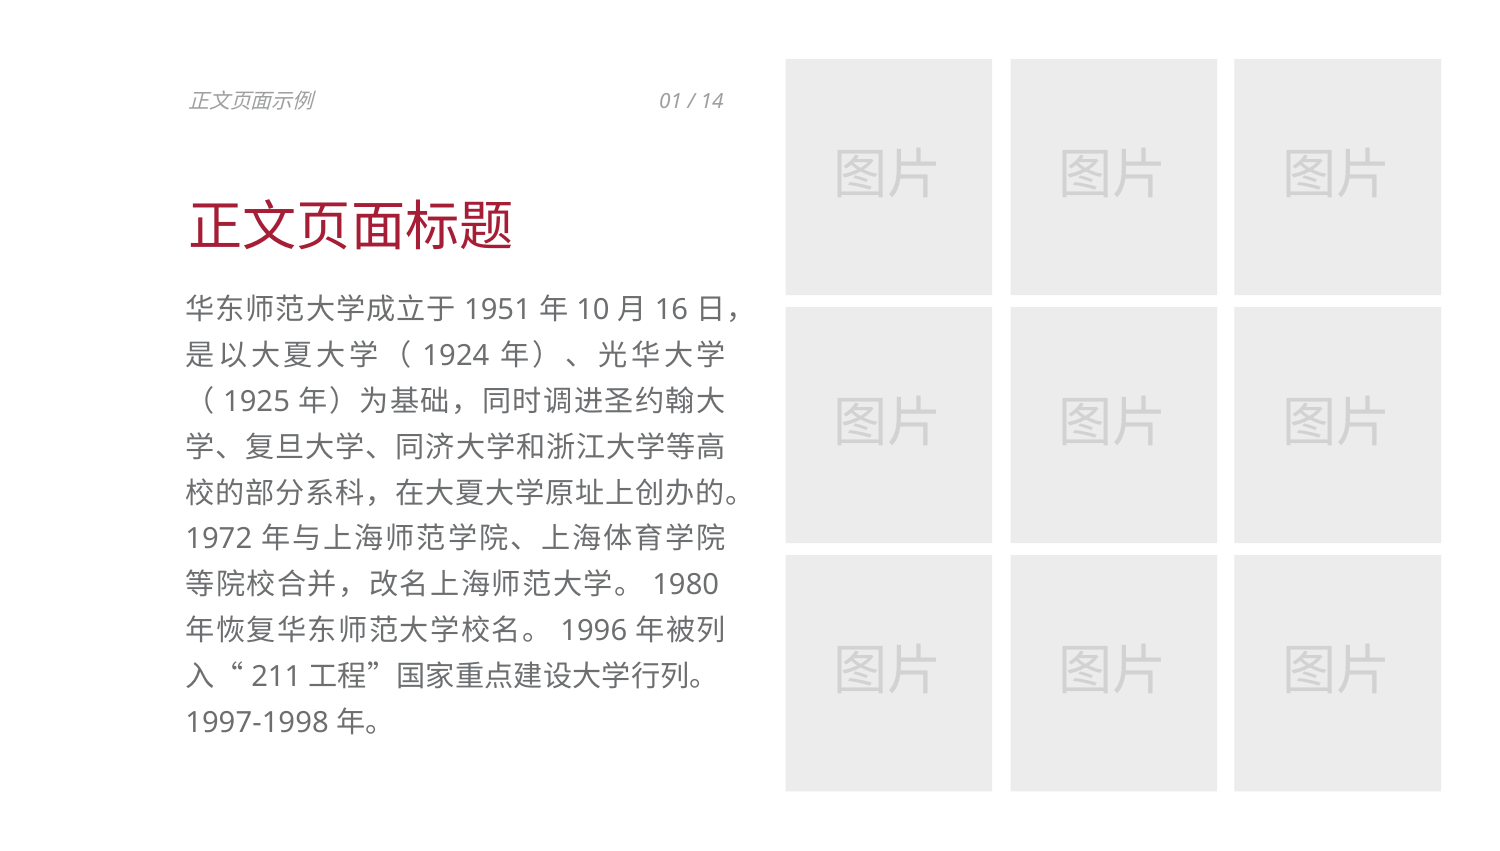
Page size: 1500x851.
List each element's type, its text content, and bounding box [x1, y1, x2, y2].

text_box [1233, 306, 1442, 544]
text_box 图片 [818, 638, 960, 708]
text_box [1010, 554, 1218, 792]
text_box 图片 [1267, 638, 1409, 708]
text_box [1010, 58, 1218, 296]
text_box 正文页面示例 [173, 84, 533, 120]
text_box [1233, 58, 1442, 296]
text_box [785, 58, 993, 296]
text_box 图片 [1043, 142, 1185, 212]
text_box 图片 [1043, 638, 1185, 708]
text_box 图片 [1267, 142, 1409, 212]
text_box [785, 554, 993, 792]
text_box [1233, 554, 1442, 792]
text_box 图片 [818, 142, 960, 212]
text_box 正文页面标题 [173, 194, 727, 264]
text_box 图片 [1043, 390, 1185, 460]
text_box 华东师范大学成立于1951年10月16日，是以大夏大学（1924年）、光华大学（1925年）为基础，同时调进圣约翰大学、复旦大学、同济大学和浙江大学等高校的部分系科，在大夏大学原址上创办的。1972年与上海师范学院、上海体育学院等院校合并，改名上海师范大学。1980年恢复华东师范大学校名。1996年被列入“211工程”国家重点建设大学行列。1997-1998年。 [170, 272, 741, 746]
text_box 01 / 14 [593, 84, 739, 120]
text_box 图片 [818, 390, 960, 460]
text_box [785, 306, 993, 544]
text_box [1010, 306, 1218, 544]
text_box 图片 [1267, 390, 1409, 460]
